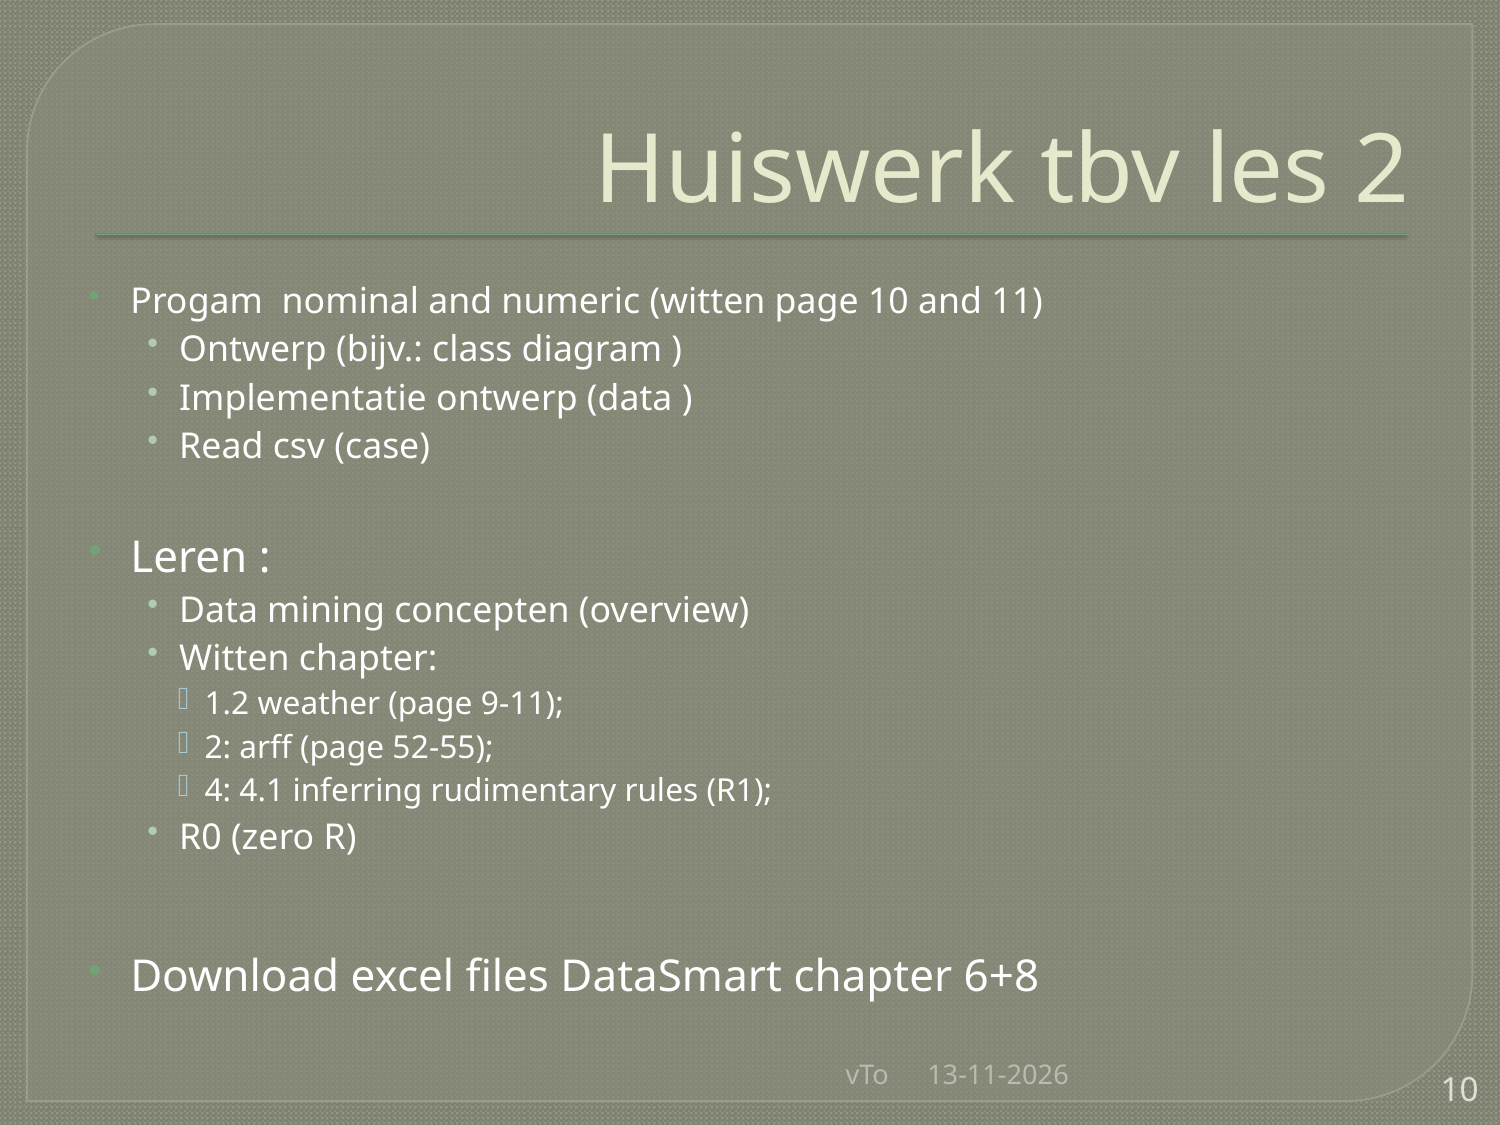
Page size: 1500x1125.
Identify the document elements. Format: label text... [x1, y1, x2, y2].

list Progam nominal and numeric (witten page 10 and 11) Ontwerp (bijv.: class diagram ) Implementatie ontwerp (data ) Read csv (case) Leren : Data mining concepten (overview) Witten chapter: 1.2 weather (page 9-11); 2: arff (page 52-55); 4: 4.1 inferring rudimentary rules (R1); R0 (zero R) Download excel files DataSmart chapter 6+8 [75, 270, 1425, 1013]
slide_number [912, 1050, 1405, 1095]
title Huiswerk tbv les 2 [75, 41, 1425, 230]
footer vTo [212, 1050, 904, 1095]
slide_number 10 [1417, 1068, 1494, 1114]
